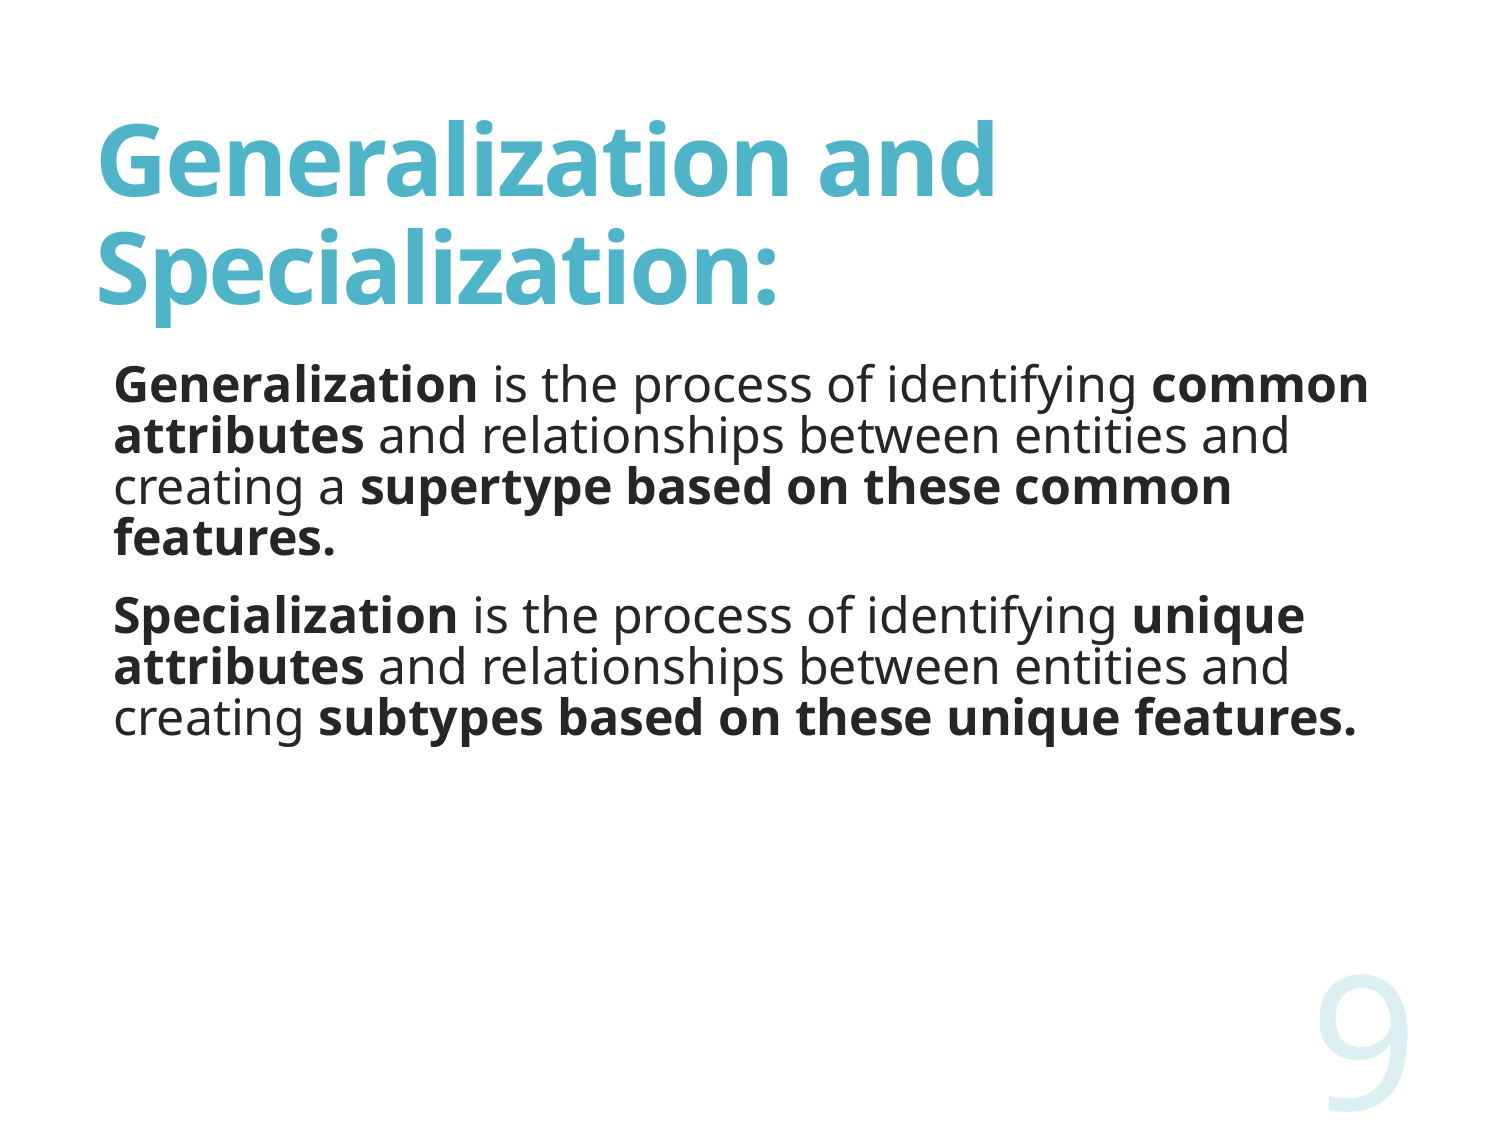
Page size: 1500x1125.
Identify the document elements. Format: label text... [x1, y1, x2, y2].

list Generalization is the process of identifying common attributes and relationships between entities and creating a supertype based on these common features. Specialization is the process of identifying unique attributes and relationships between entities and creating subtypes based on these unique features. [83, 353, 1407, 1071]
title Generalization and Specialization: [80, 81, 1407, 354]
slide_number 9 [1073, 956, 1433, 1125]
